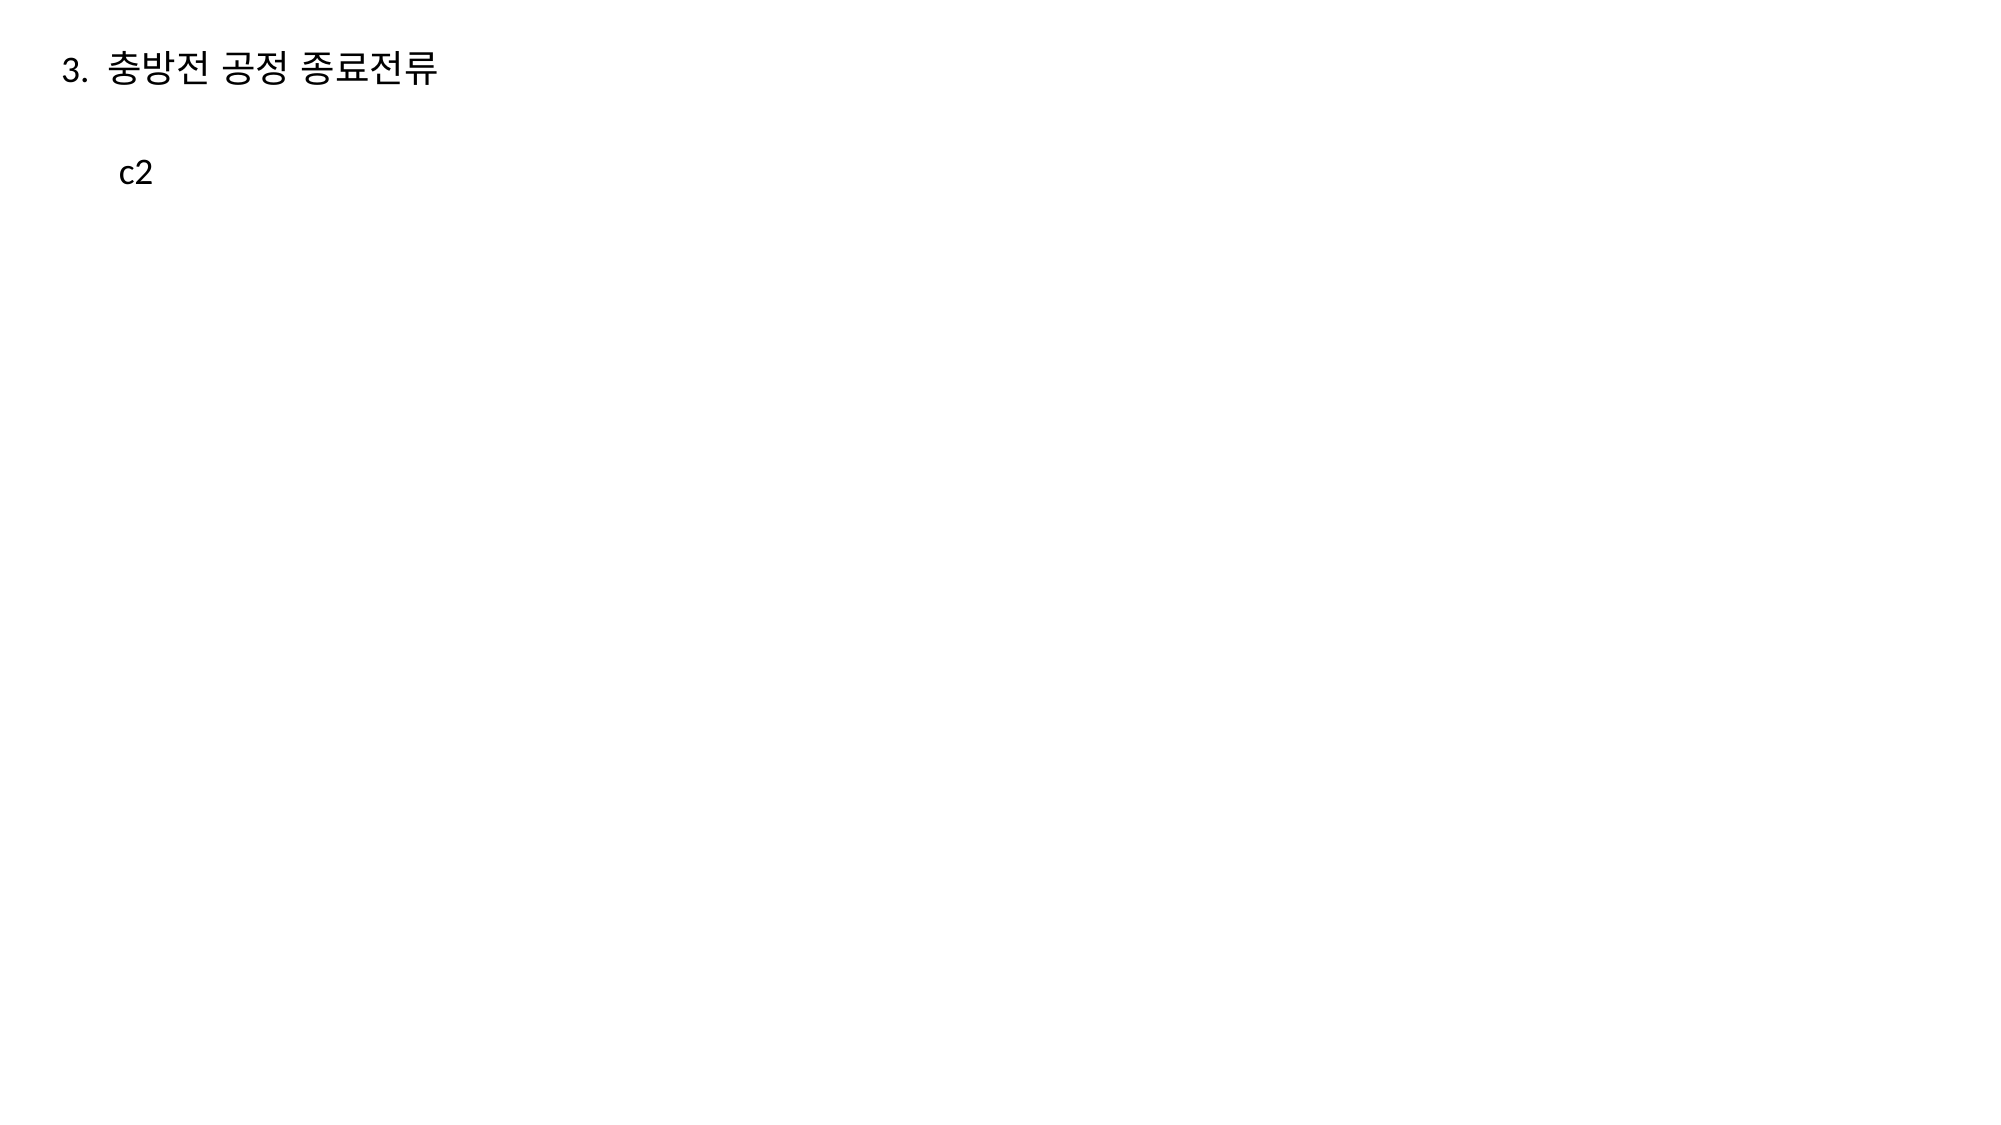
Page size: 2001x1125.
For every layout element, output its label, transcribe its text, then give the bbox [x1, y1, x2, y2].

text_box 3. 충방전 공정 종료전류 [46, 37, 523, 98]
text_box c2 [103, 139, 285, 200]
